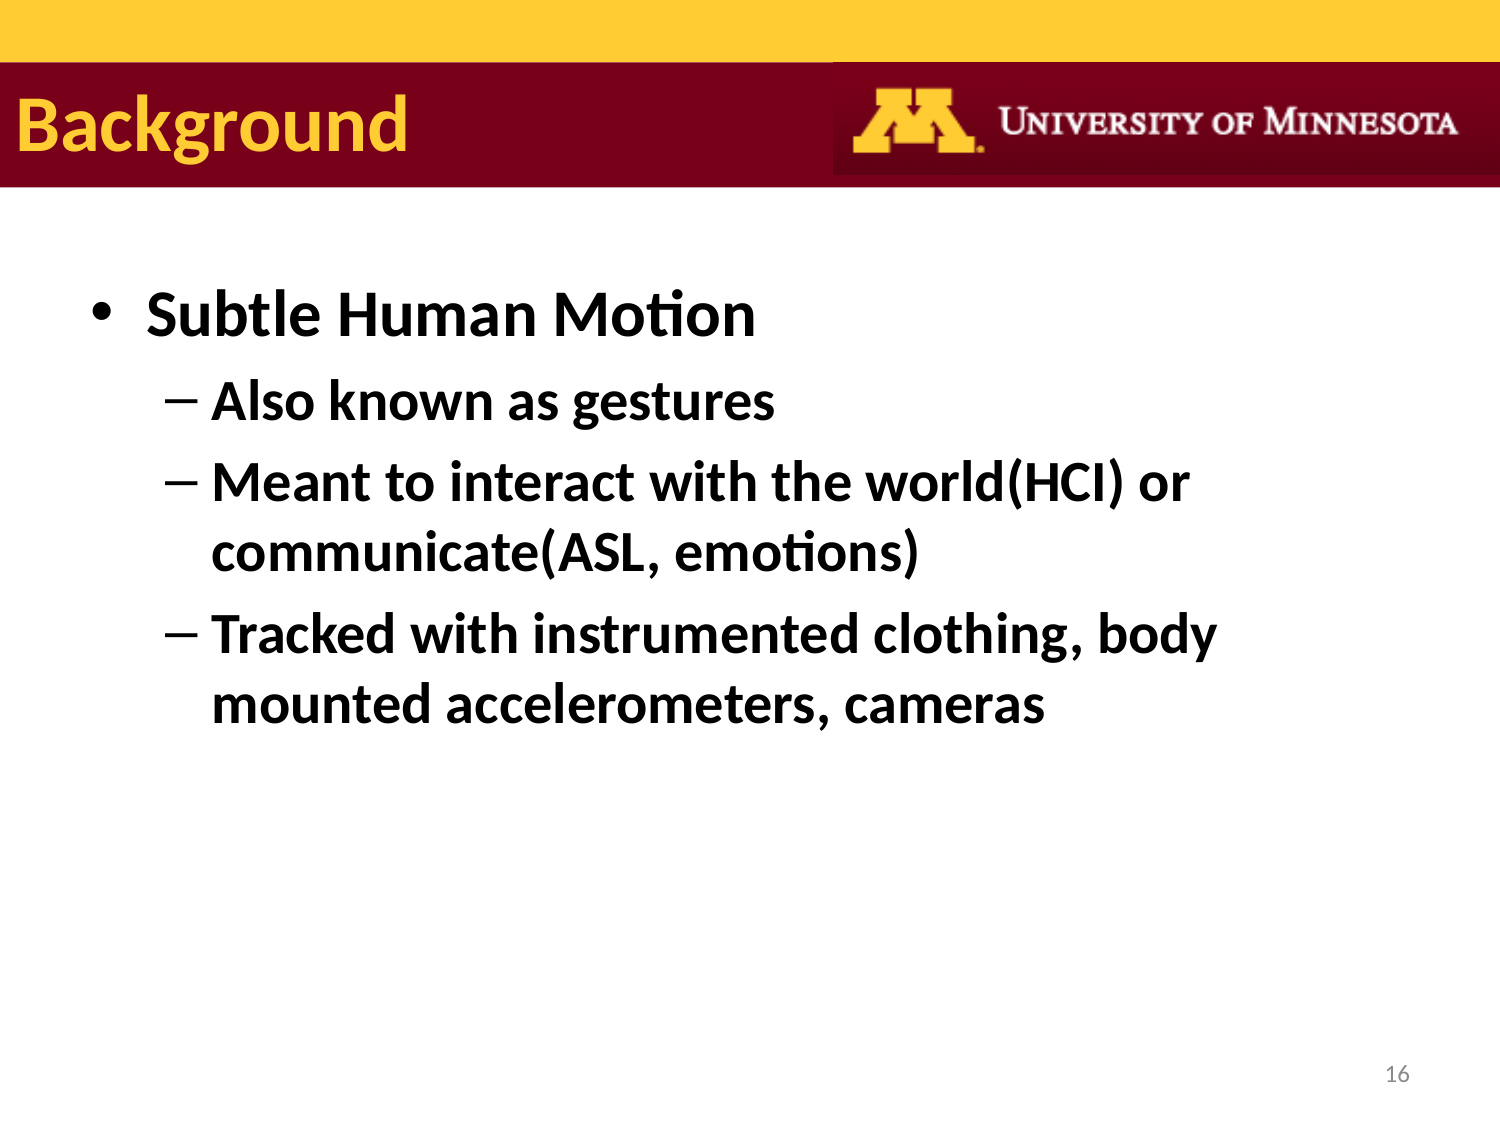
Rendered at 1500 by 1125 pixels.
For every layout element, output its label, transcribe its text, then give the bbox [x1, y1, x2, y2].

picture [850, 62, 1500, 175]
list Subtle Human Motion Also known as gestures Meant to interact with the world(HCI) or communicate(ASL, emotions) Tracked with instrumented clothing, body mounted accelerometers, cameras [75, 262, 1425, 1005]
title Background [0, 62, 850, 175]
slide_number 16 [1074, 1042, 1425, 1103]
